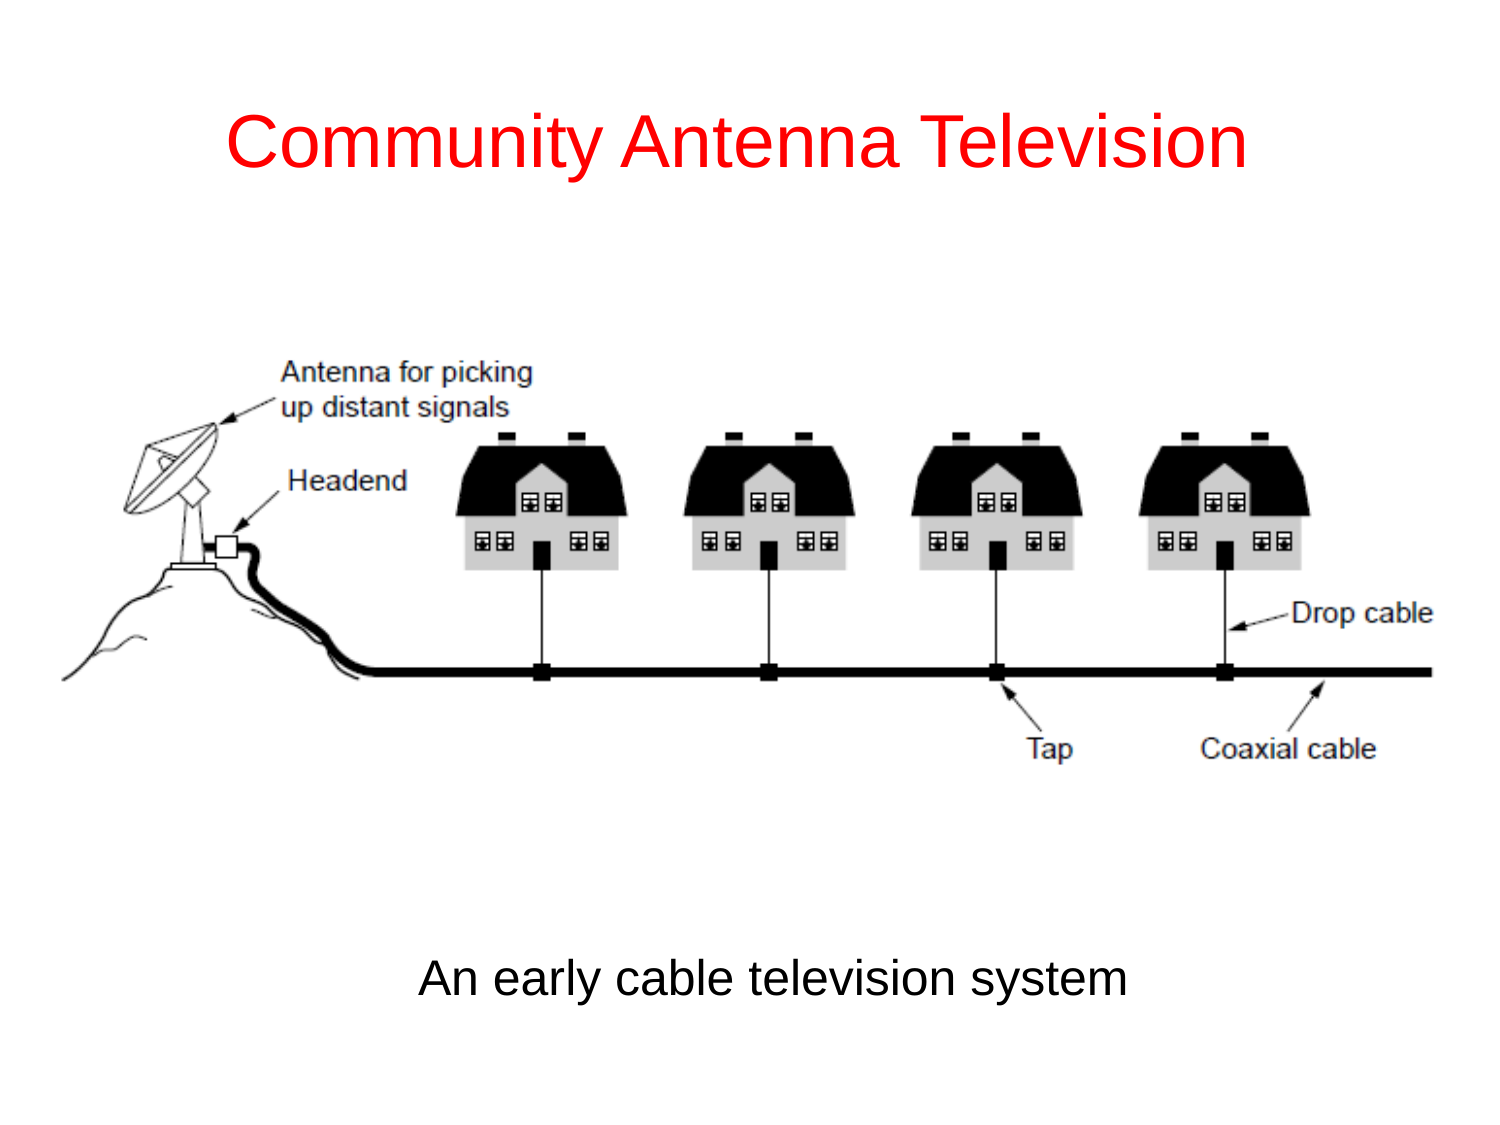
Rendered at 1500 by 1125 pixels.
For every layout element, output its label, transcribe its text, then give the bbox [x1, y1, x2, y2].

list An early cable television system [47, 937, 1500, 1075]
picture [29, 324, 1471, 801]
title Community Antenna Television [62, 50, 1413, 225]
